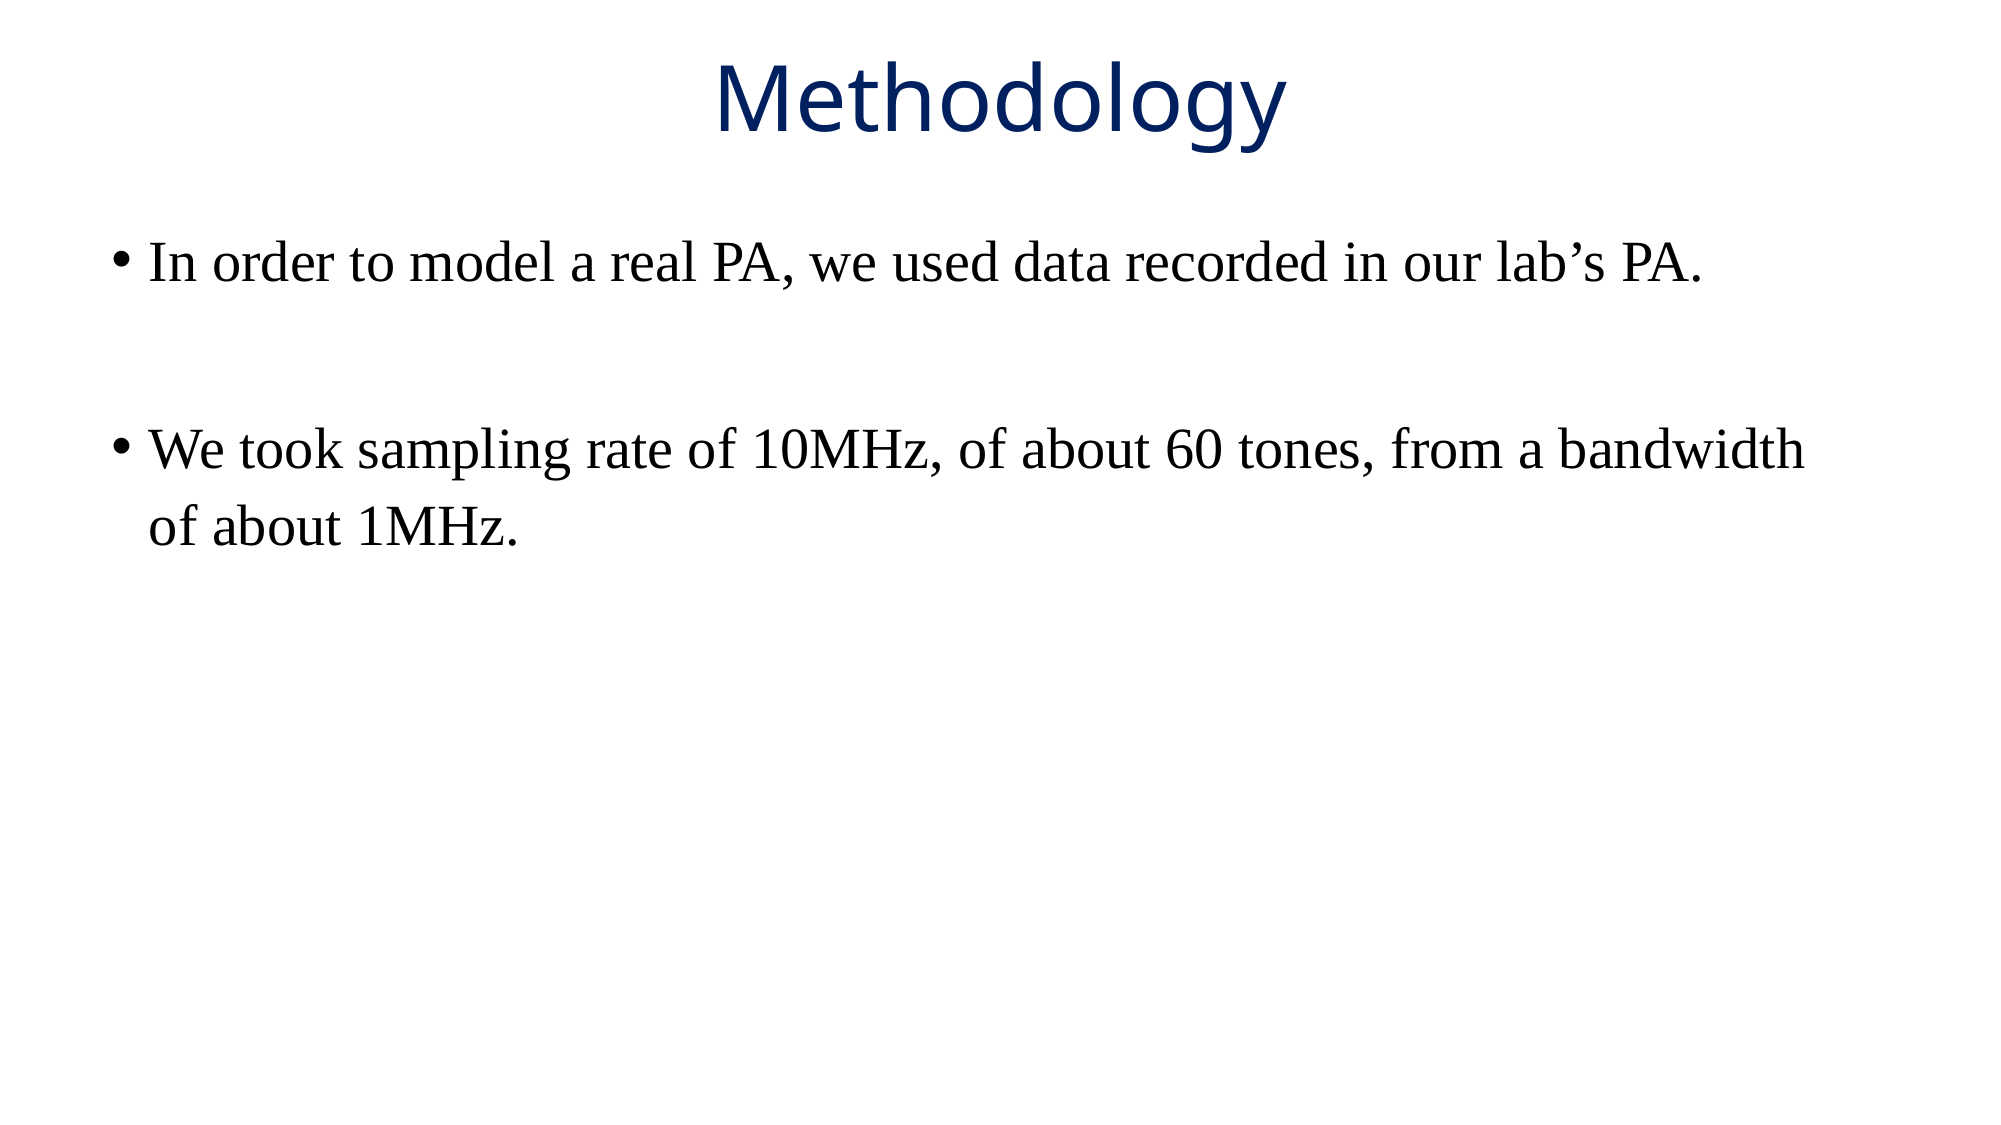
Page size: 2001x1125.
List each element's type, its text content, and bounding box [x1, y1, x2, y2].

text_box In order to model a real PA, we used data recorded in our lab’s PA. We took sampling rate of 10MHz, of about 60 tones, from a bandwidth of about 1MHz. [74, 138, 1875, 1044]
text_box Methodology [99, 45, 1900, 233]
